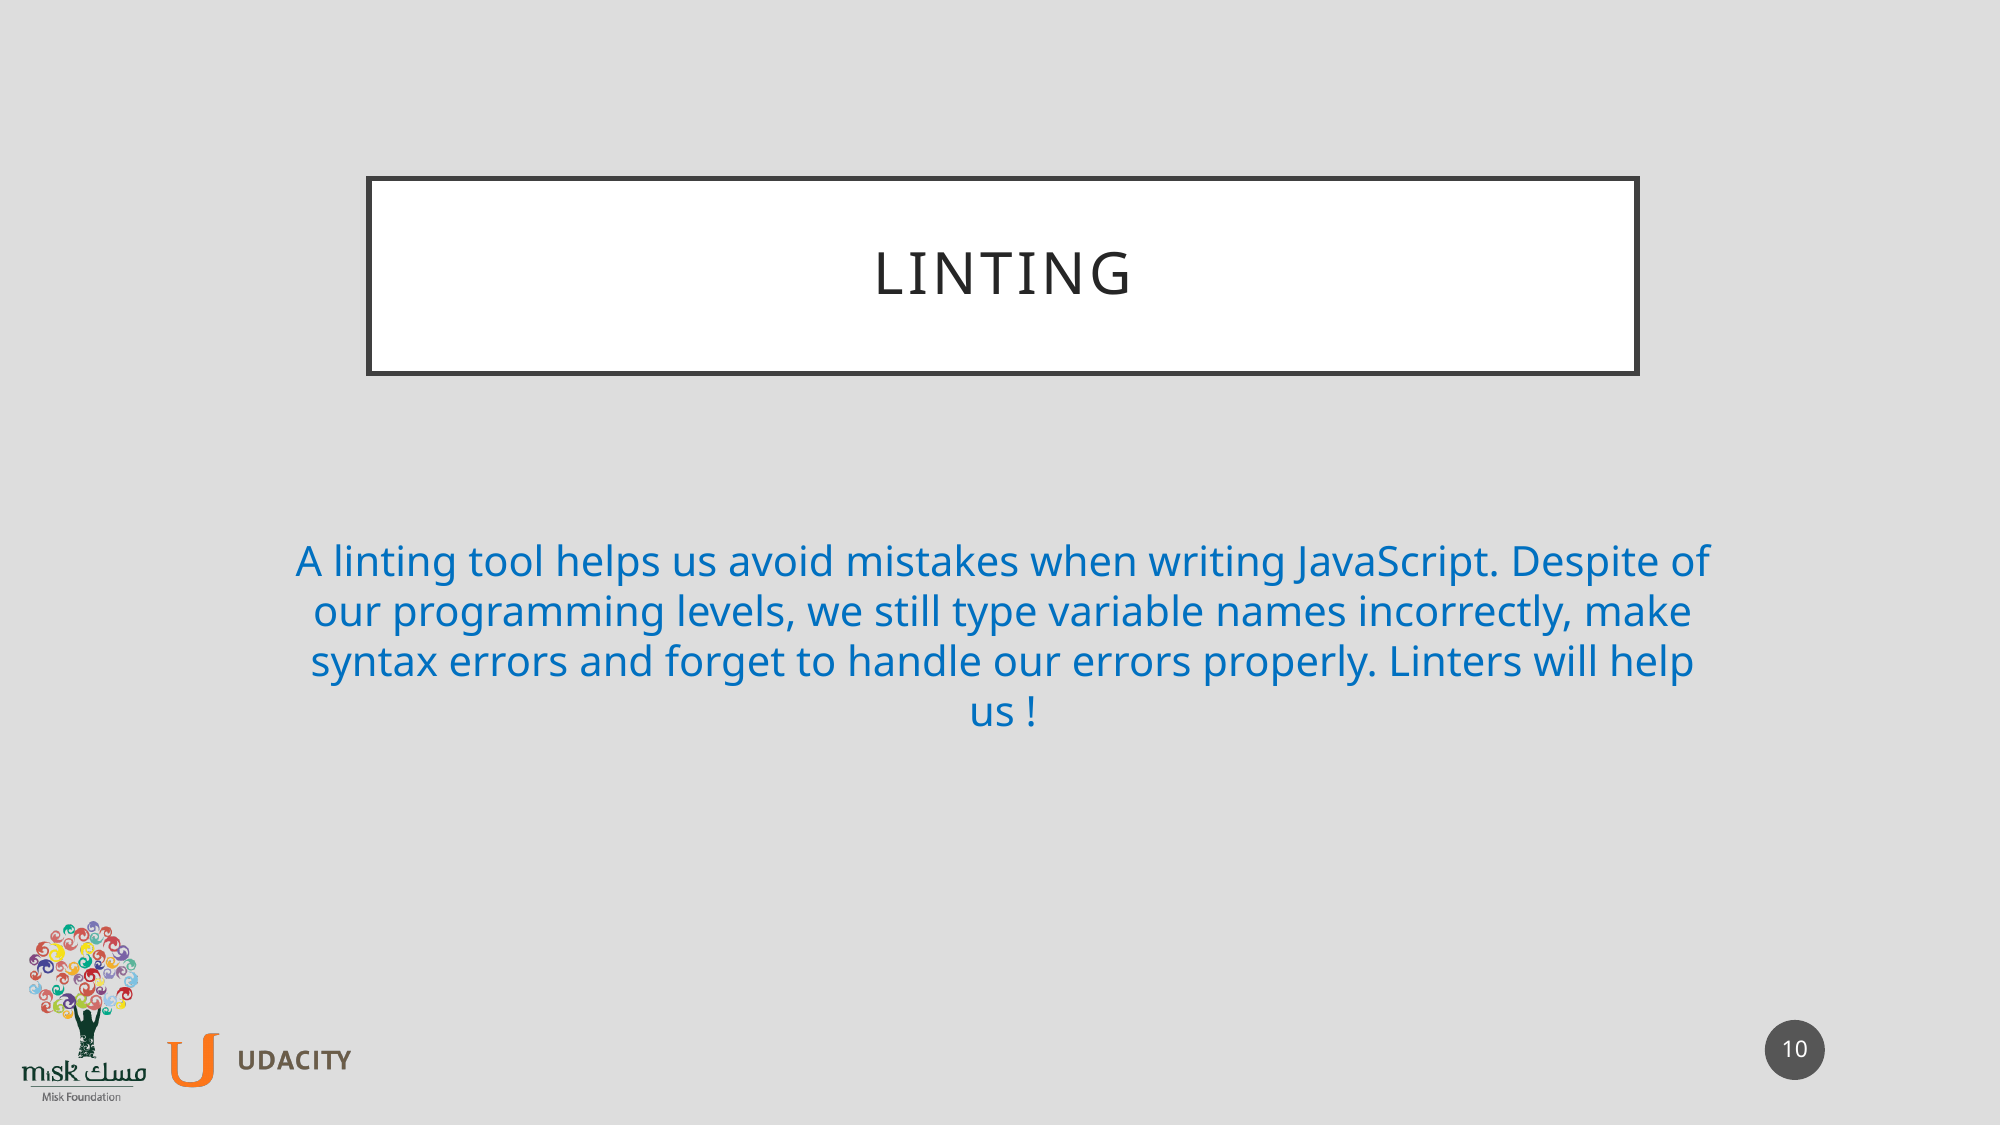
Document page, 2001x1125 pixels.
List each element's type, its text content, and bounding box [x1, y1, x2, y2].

text_box A linting tool helps us avoid mistakes when writing JavaScript. Despite of our programming levels, we still type variable names incorrectly, make syntax errors and forget to handle our errors properly. Linters will help us ! [271, 527, 1734, 743]
title Linting [366, 176, 1640, 376]
picture [21, 921, 369, 1106]
slide_number 10 [1764, 1019, 1825, 1080]
